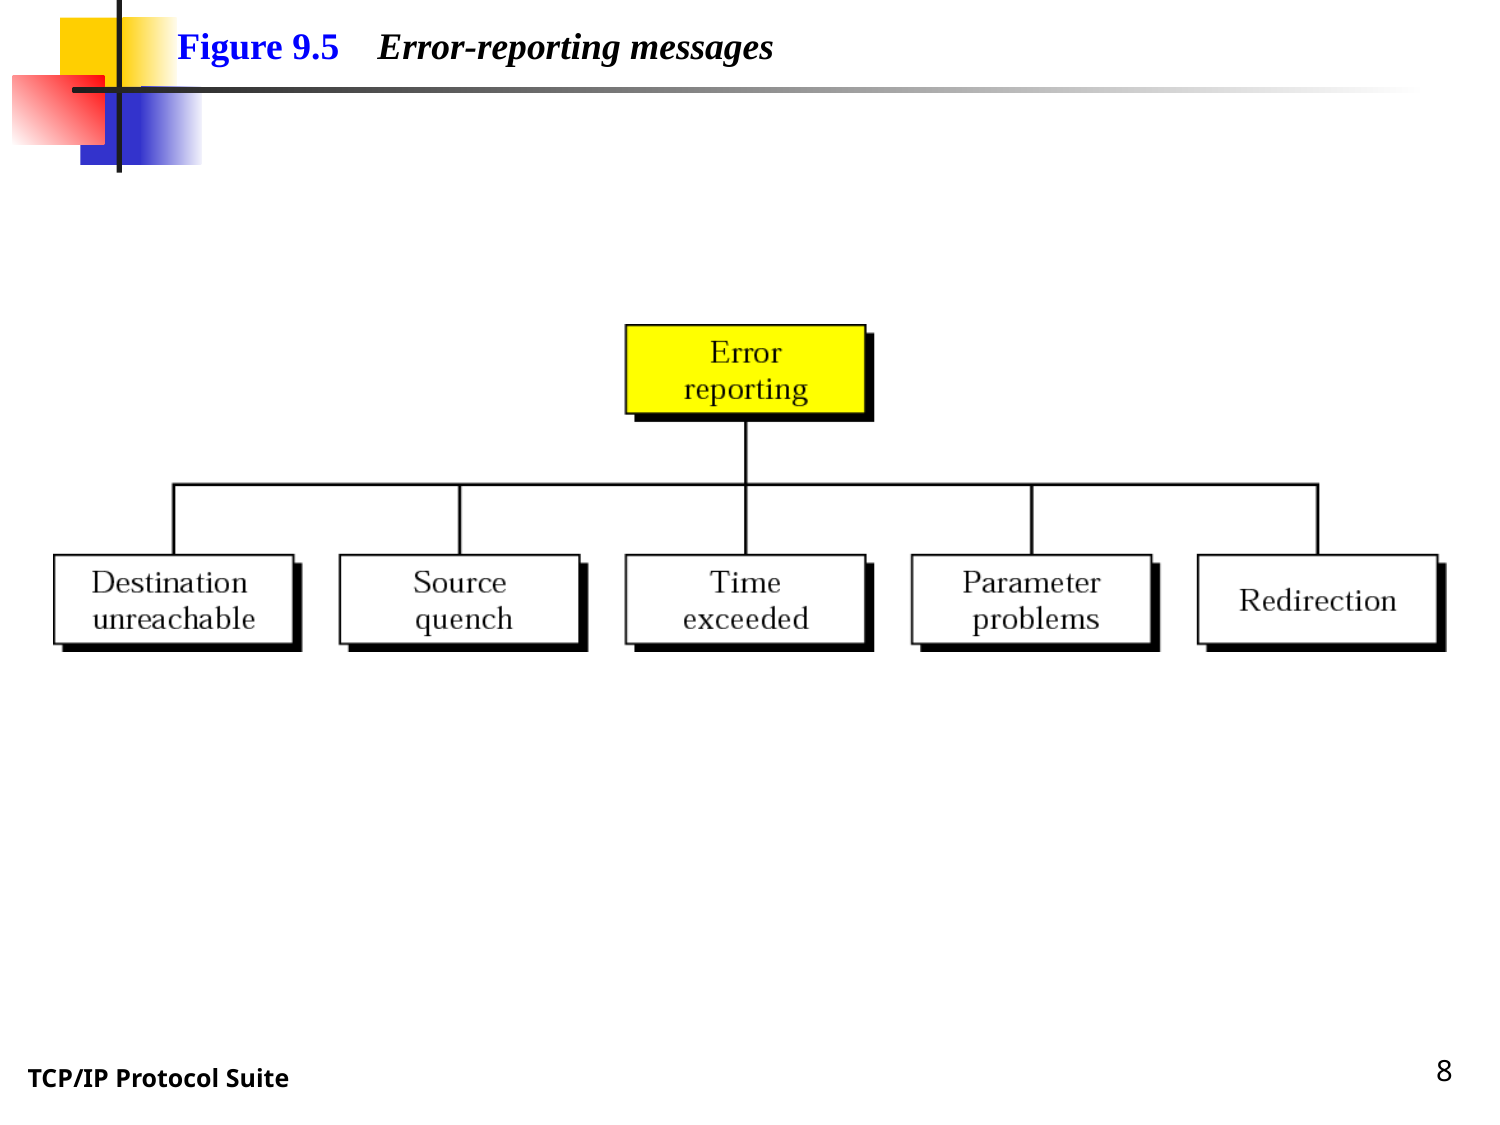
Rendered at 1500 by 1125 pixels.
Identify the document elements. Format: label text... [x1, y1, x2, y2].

text_box [80, 93, 116, 165]
text_box [60, 17, 116, 86]
footer TCP/IP Protocol Suite [12, 1025, 488, 1100]
text_box [12, 75, 105, 145]
picture [52, 324, 1447, 652]
text_box [141, 93, 202, 165]
text_box Figure 9.5 Error-reporting messages [162, 14, 1100, 75]
text_box [122, 93, 141, 165]
text_box [72, 87, 1423, 93]
text_box [116, 0, 122, 87]
text_box [122, 17, 177, 86]
slide_number 8 [1155, 1024, 1468, 1100]
text_box [116, 93, 122, 173]
